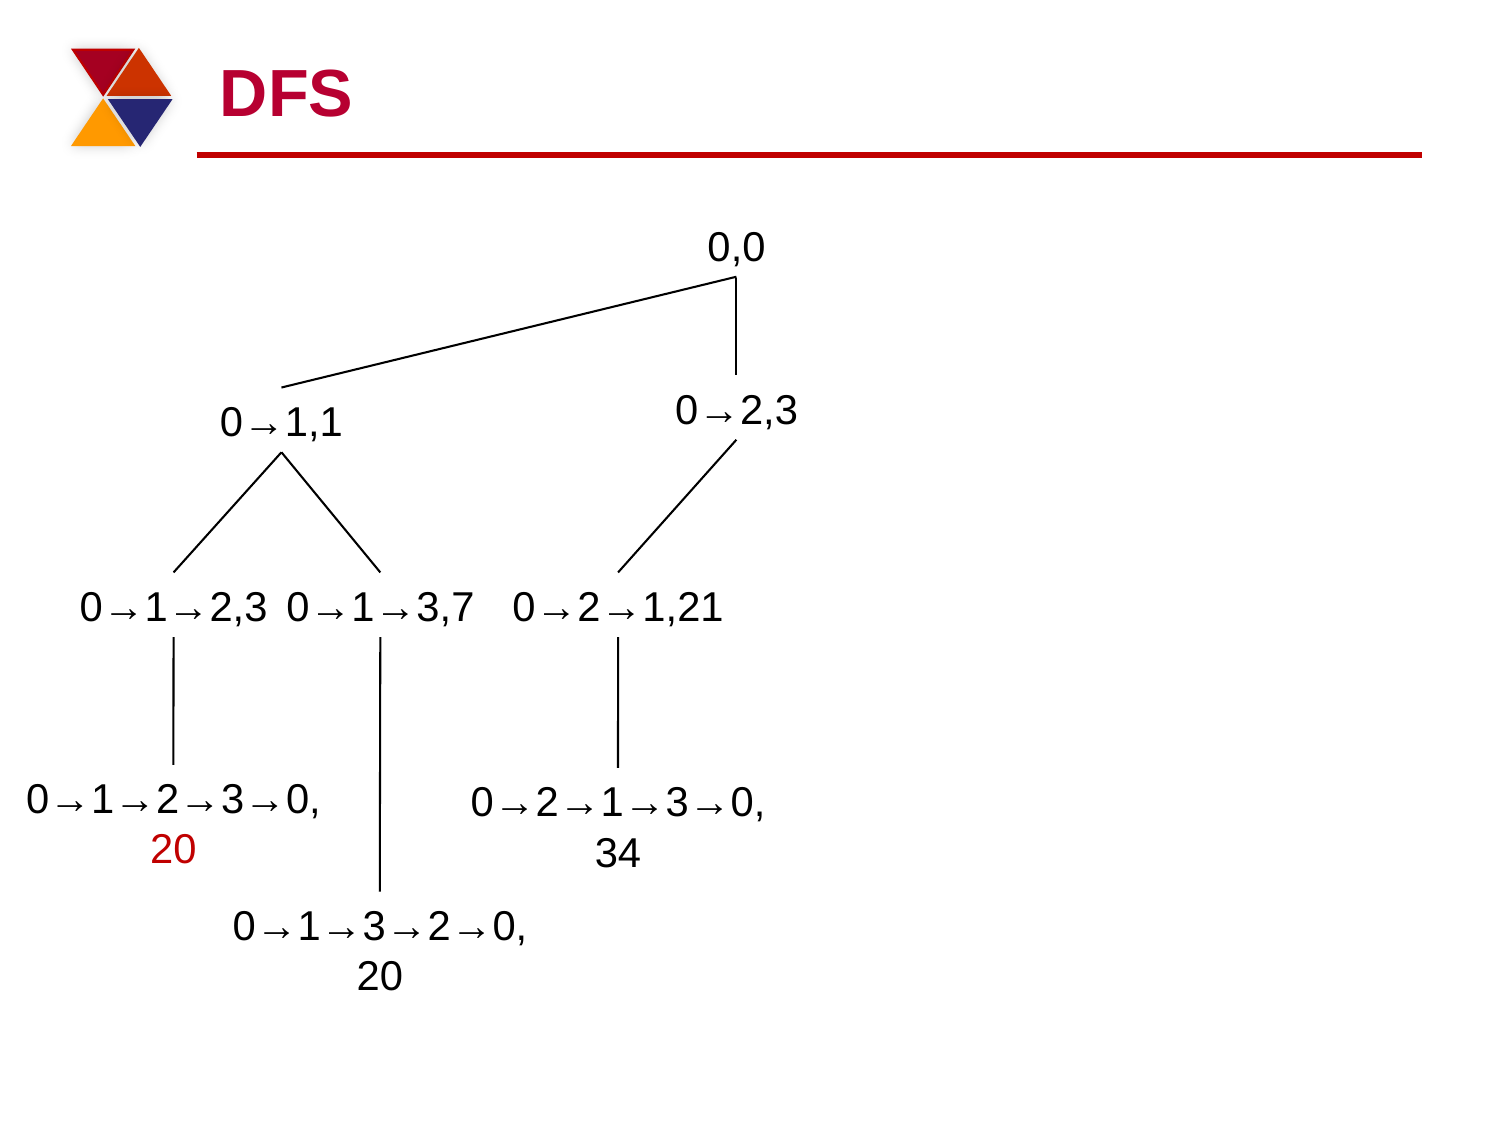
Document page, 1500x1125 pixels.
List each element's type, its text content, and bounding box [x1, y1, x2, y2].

text_box 0→1→3→2→0,20 [206, 891, 554, 1007]
text_box 0→2→1→3→0,34 [444, 767, 792, 883]
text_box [173, 453, 281, 573]
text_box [281, 453, 381, 573]
text_box 0→2,3 [637, 375, 835, 440]
text_box 0→1,1 [183, 387, 380, 453]
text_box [618, 440, 737, 573]
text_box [281, 277, 737, 388]
text_box 0→1→3,7 [240, 572, 478, 638]
text_box 0→1→2→3→0,20 [0, 764, 347, 880]
text_box 0→2→1,21 [478, 572, 758, 638]
title DFS [204, 36, 1405, 137]
text_box 0→1→2,3 [34, 572, 240, 638]
text_box 0,0 [677, 212, 796, 277]
